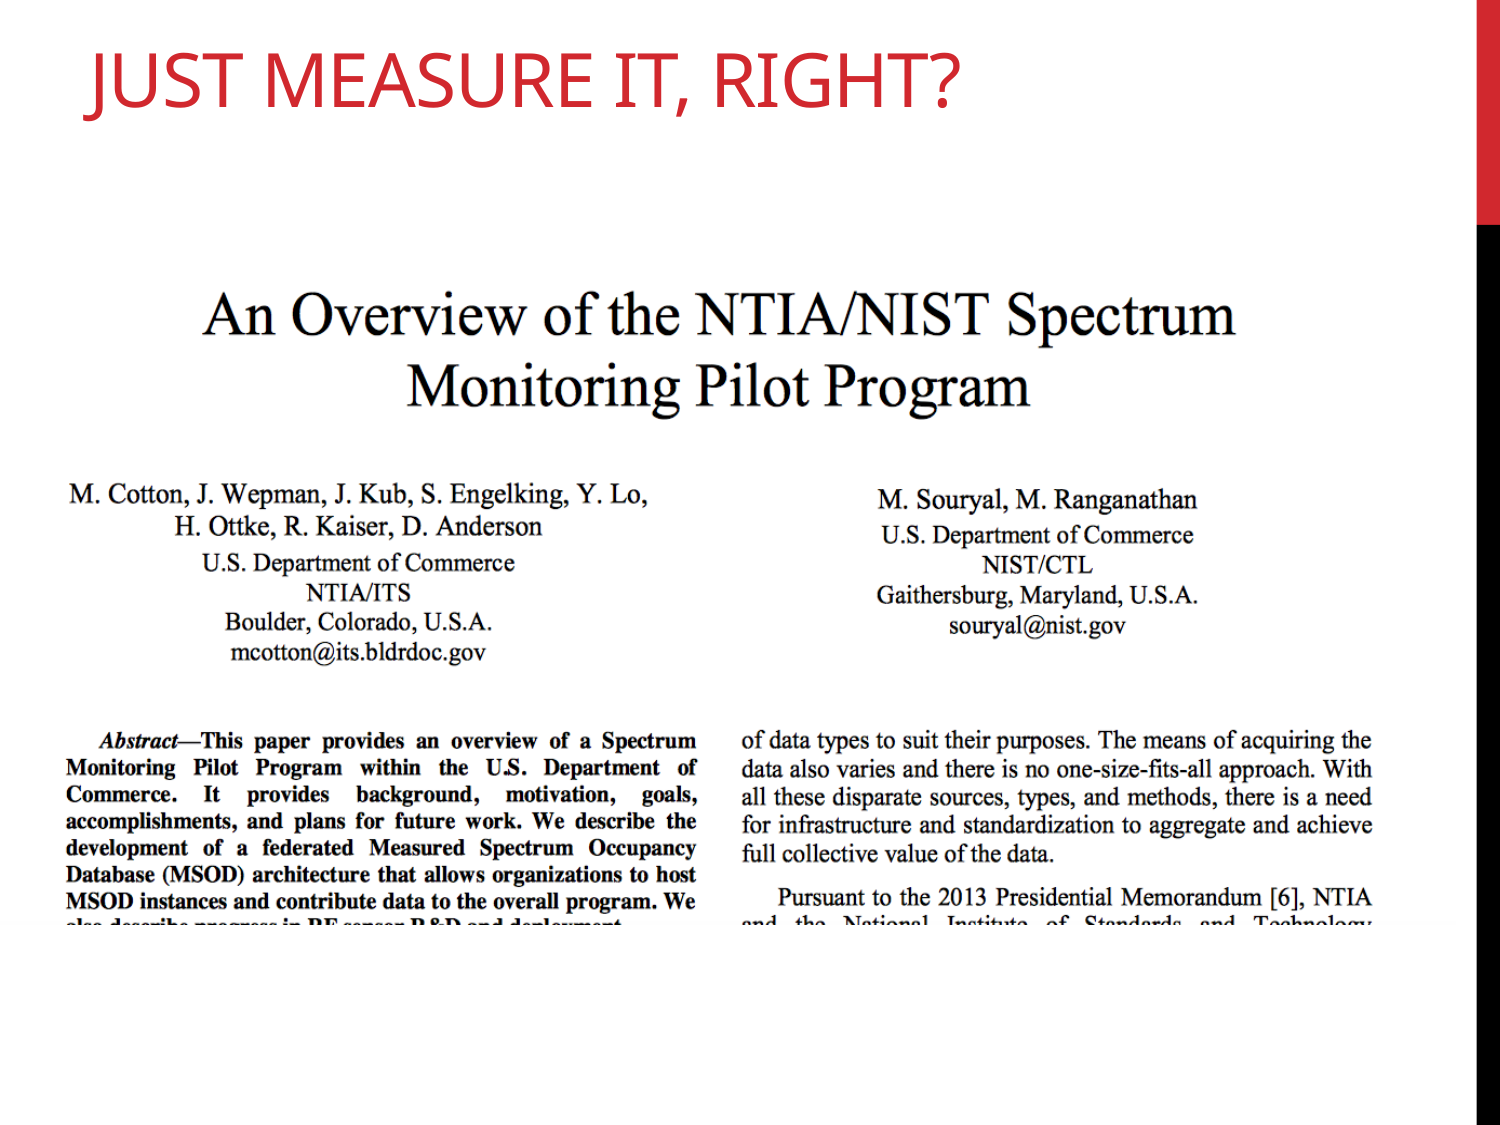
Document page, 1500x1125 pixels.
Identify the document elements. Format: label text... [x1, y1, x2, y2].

text_box Just measure it, right? [75, 24, 1025, 181]
picture [0, 186, 1457, 926]
